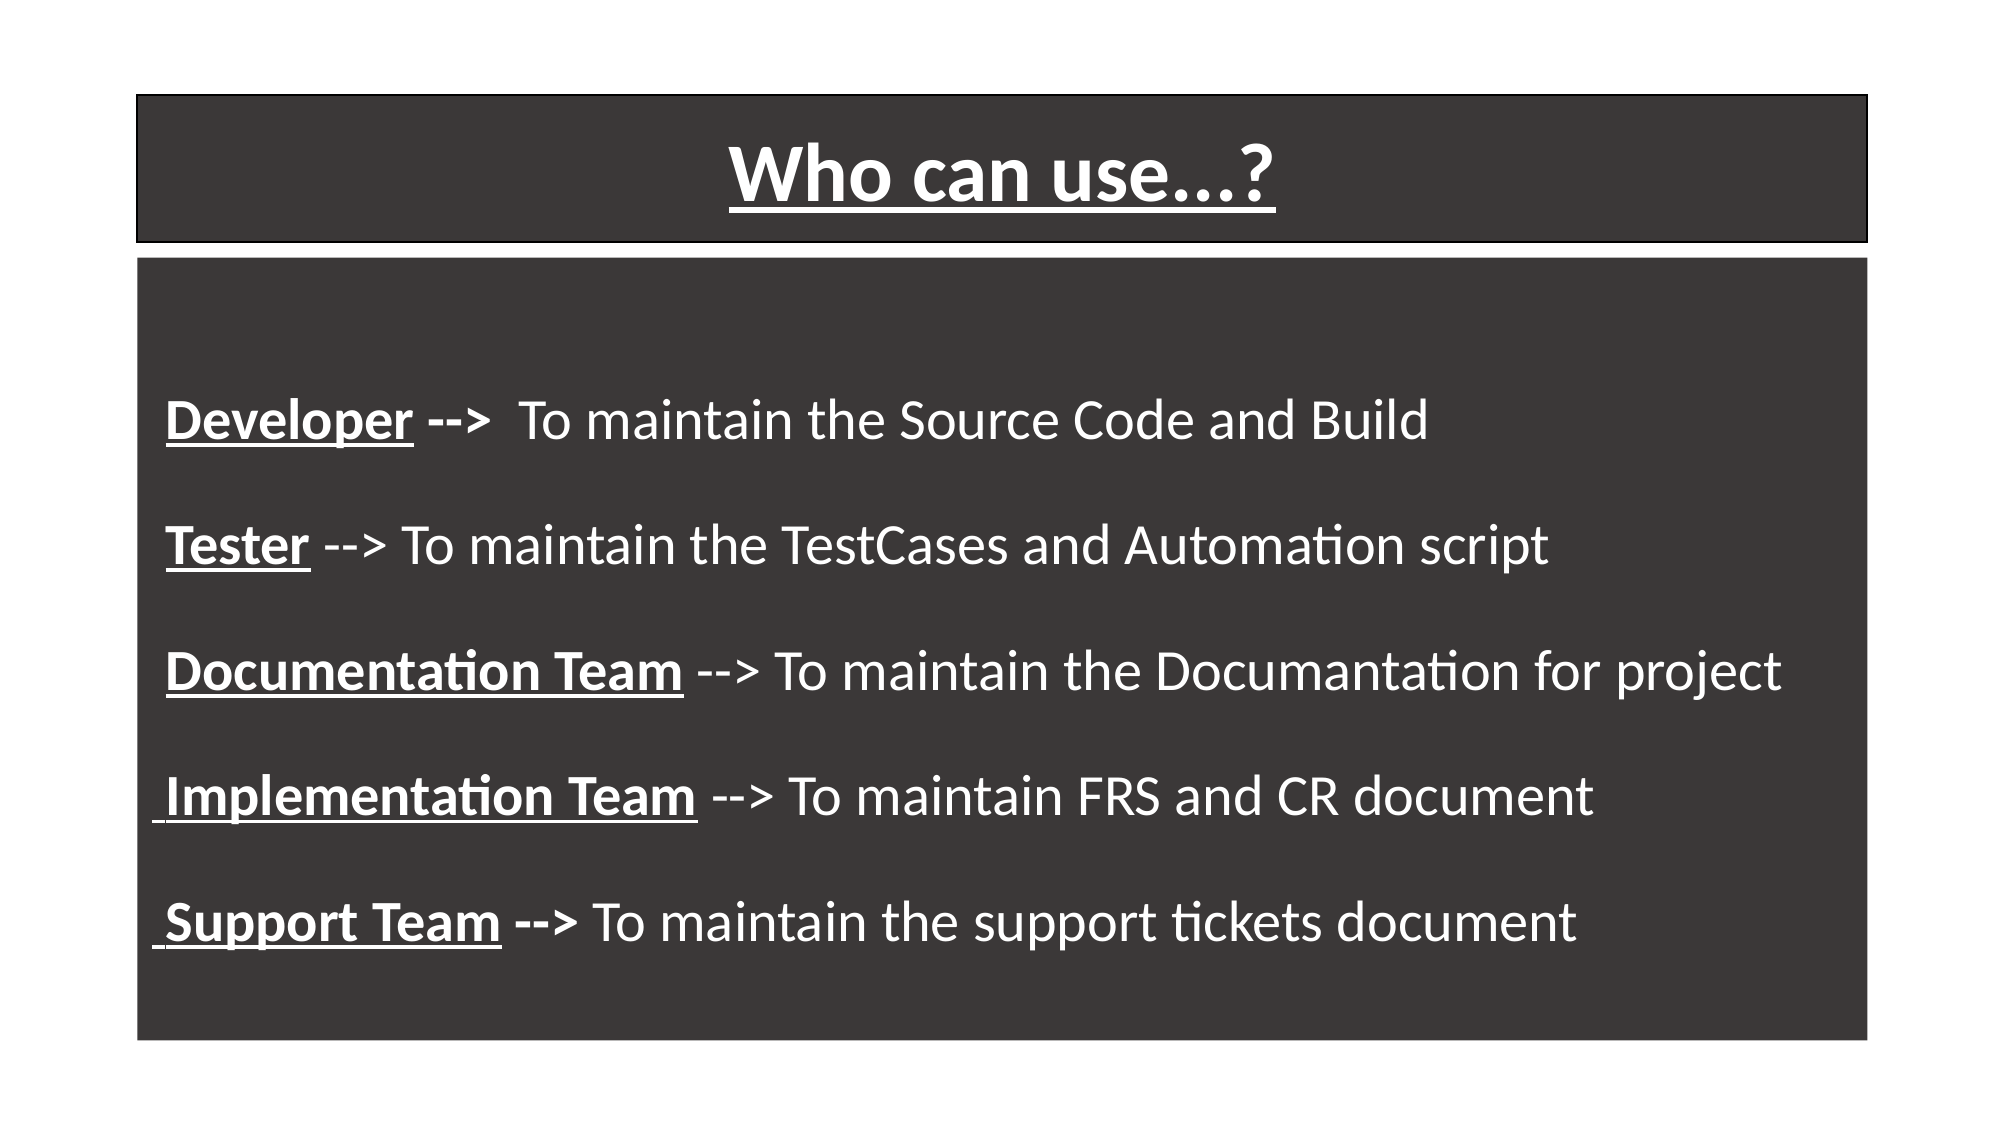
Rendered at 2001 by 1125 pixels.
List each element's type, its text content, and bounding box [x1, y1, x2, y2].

text_box Who can use...? [136, 94, 1868, 243]
subtitle Developer --> To maintain the Source Code and Build Tester --> To maintain the TestCases and Automation script Documentation Team --> To maintain the Documantation for project Implementation Team --> To maintain FRS and CR document Support Team --> To maintain the support tickets document [137, 257, 1868, 1041]
